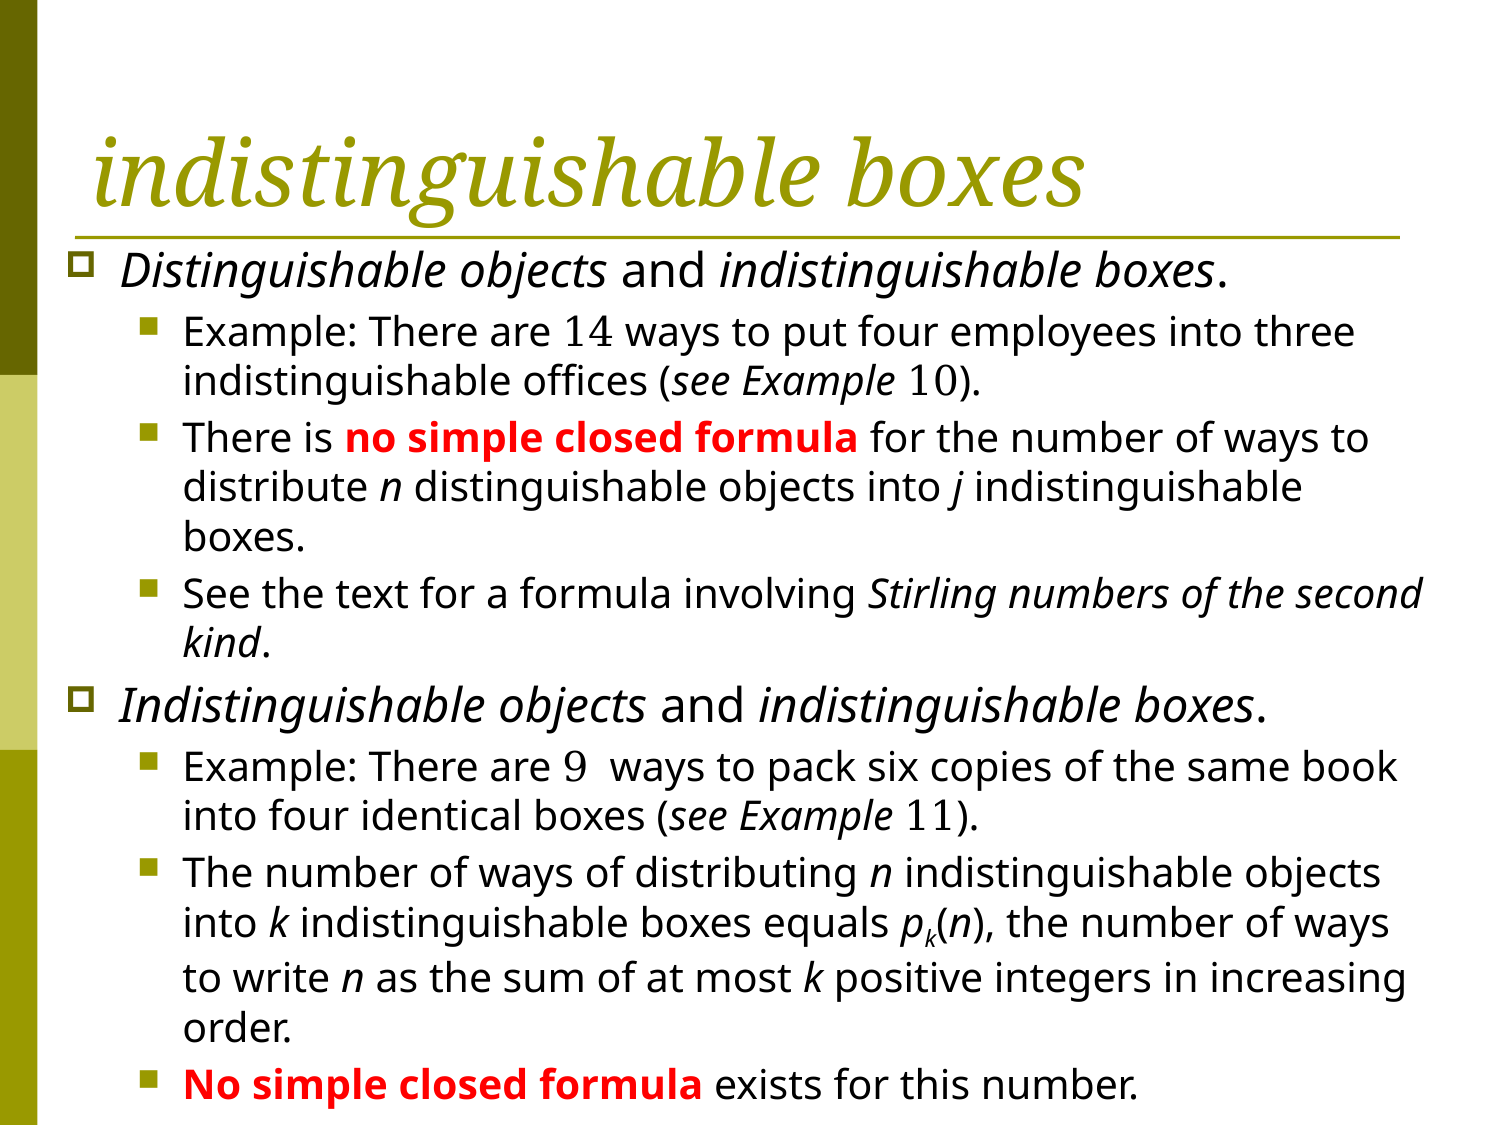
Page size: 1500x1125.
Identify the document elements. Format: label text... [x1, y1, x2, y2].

title indistinguishable boxes [75, 45, 1425, 232]
list Distinguishable objects and indistinguishable boxes. Example: There are 14 ways to put four employees into three indistinguishable offices (see Example 10). There is no simple closed formula for the number of ways to distribute n distinguishable objects into j indistinguishable boxes. See the text for a formula involving Stirling numbers of the second kind. Indistinguishable objects and indistinguishable boxes. Example: There are 9 ways to pack six copies of the same book into four identical boxes (see Example 11). The number of ways of distributing n indistinguishable objects into k indistinguishable boxes equals pk(n), the number of ways to write n as the sum of at most k positive integers in increasing order. No simple closed formula exists for this number. [50, 232, 1450, 1125]
